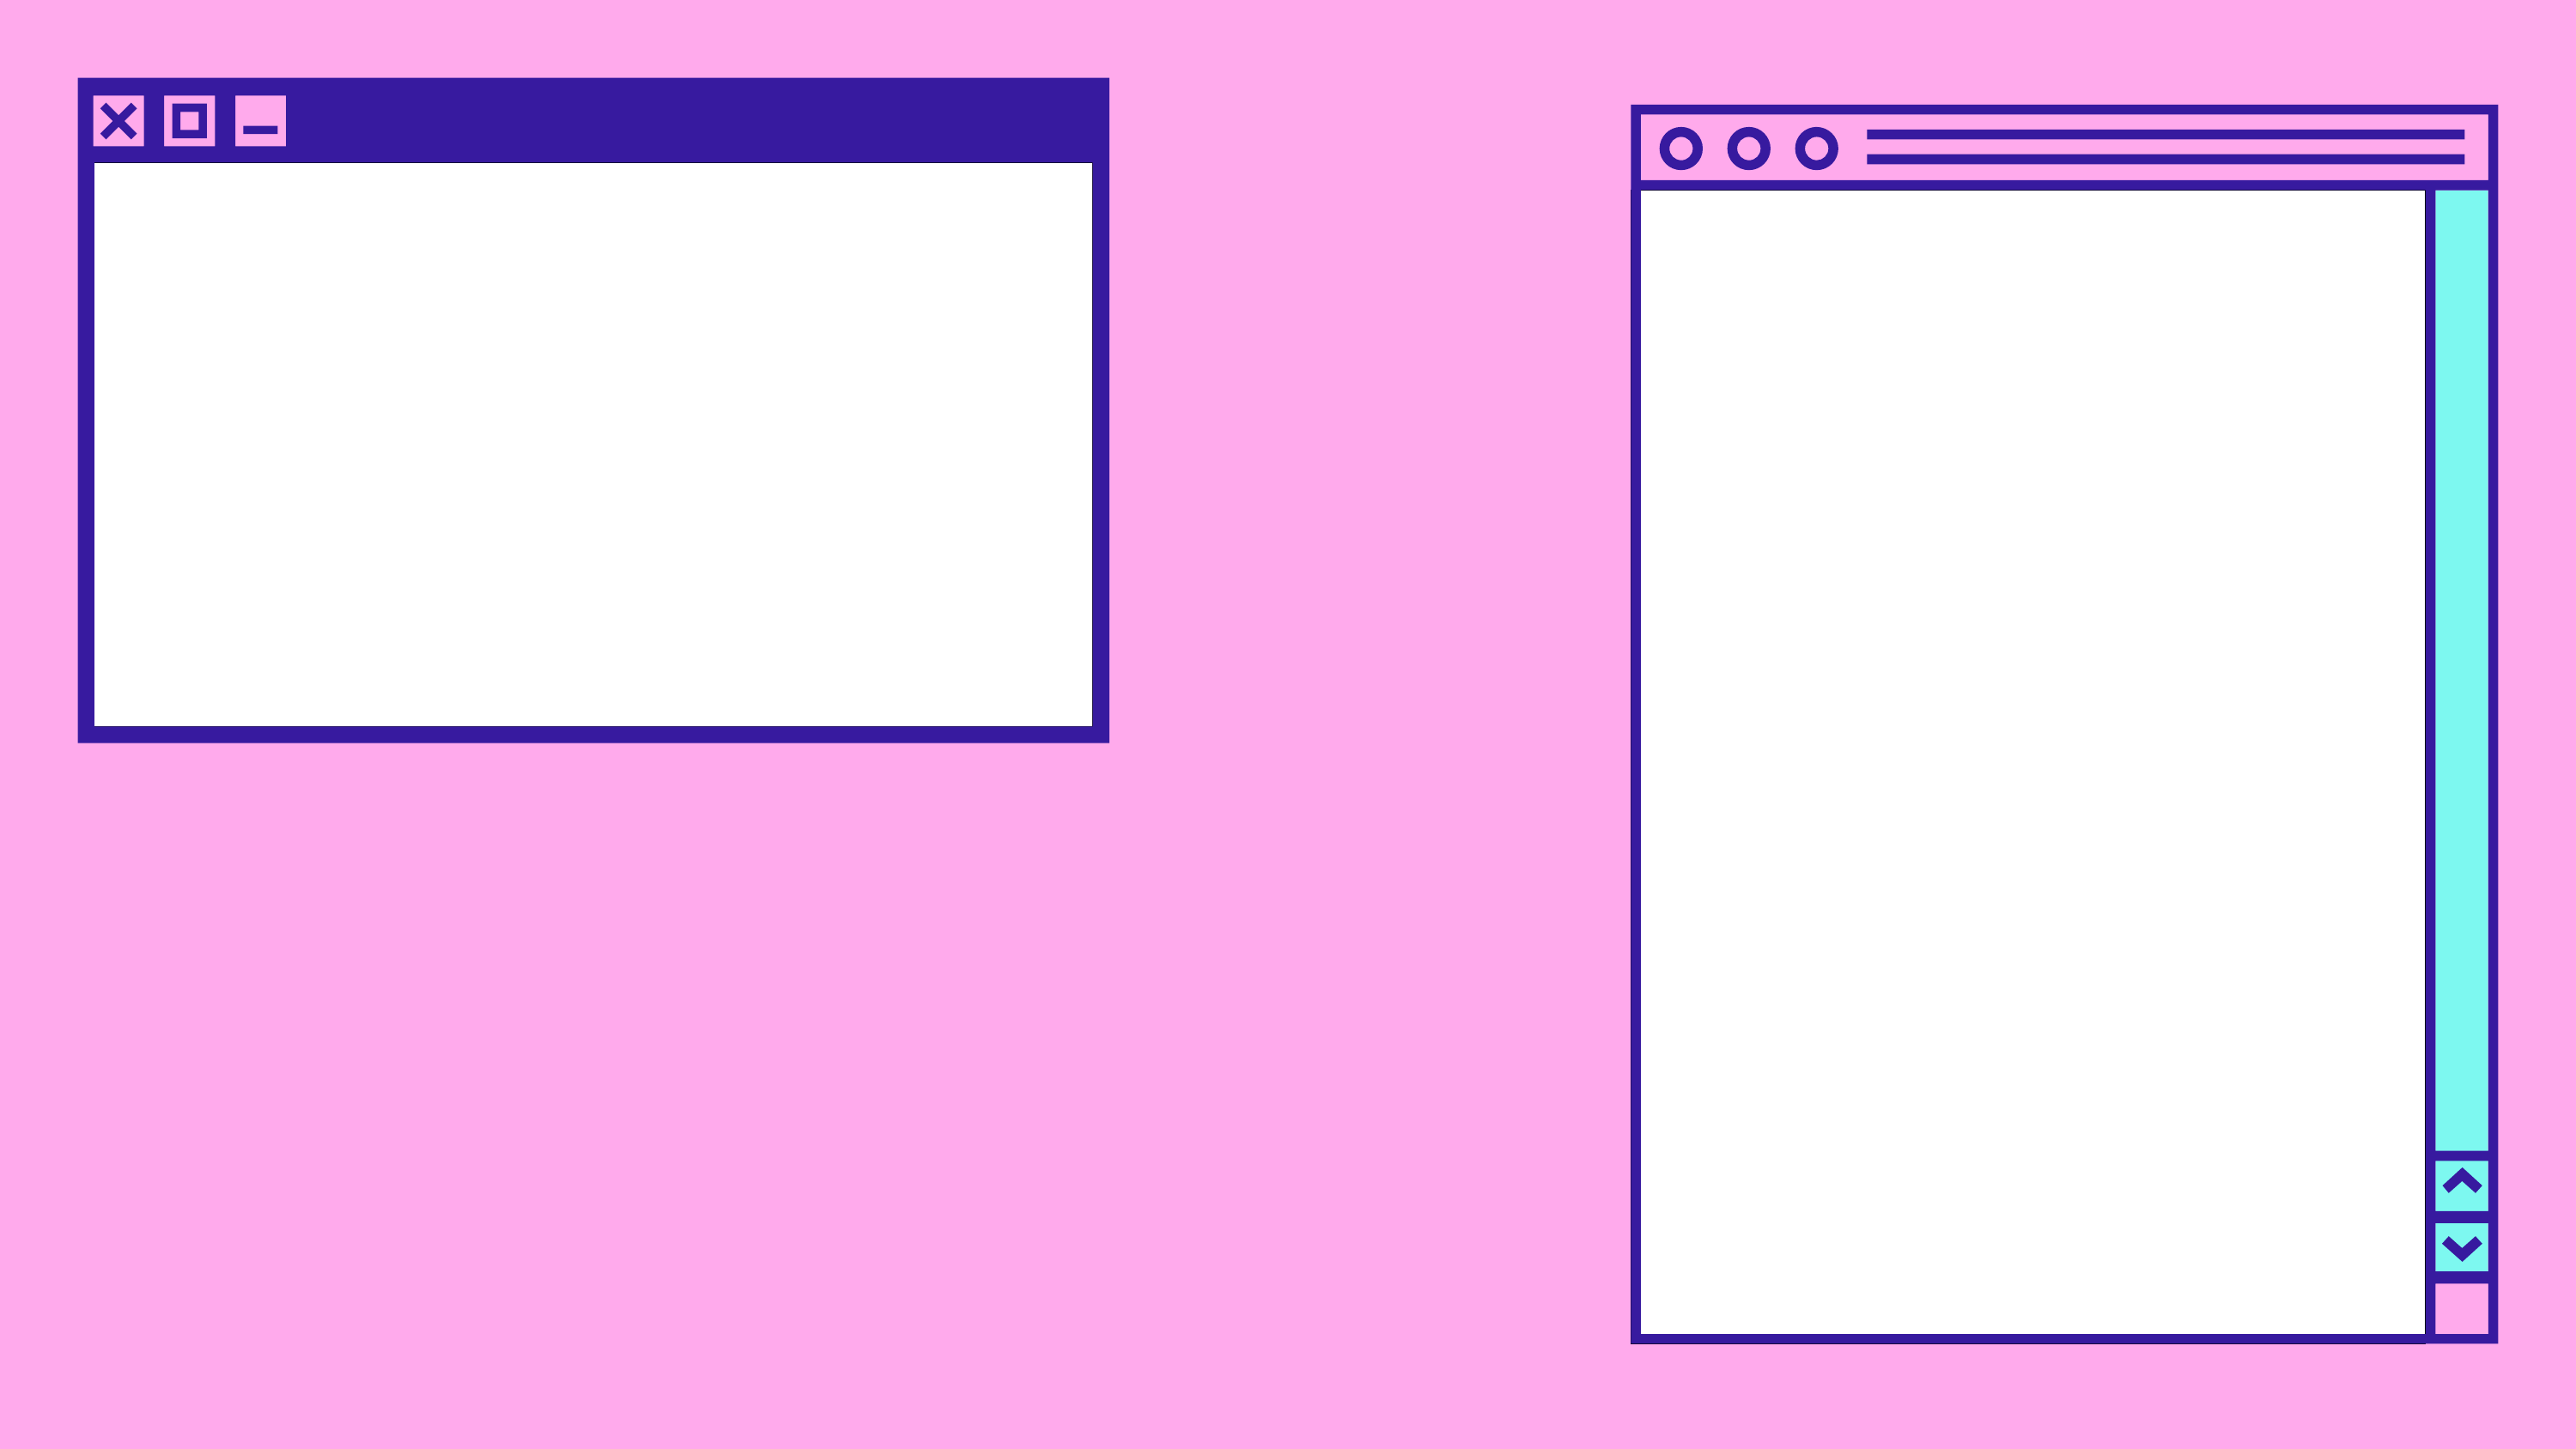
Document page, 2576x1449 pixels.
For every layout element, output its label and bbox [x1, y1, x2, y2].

text_box [1631, 104, 2499, 1344]
text_box [77, 77, 1110, 743]
